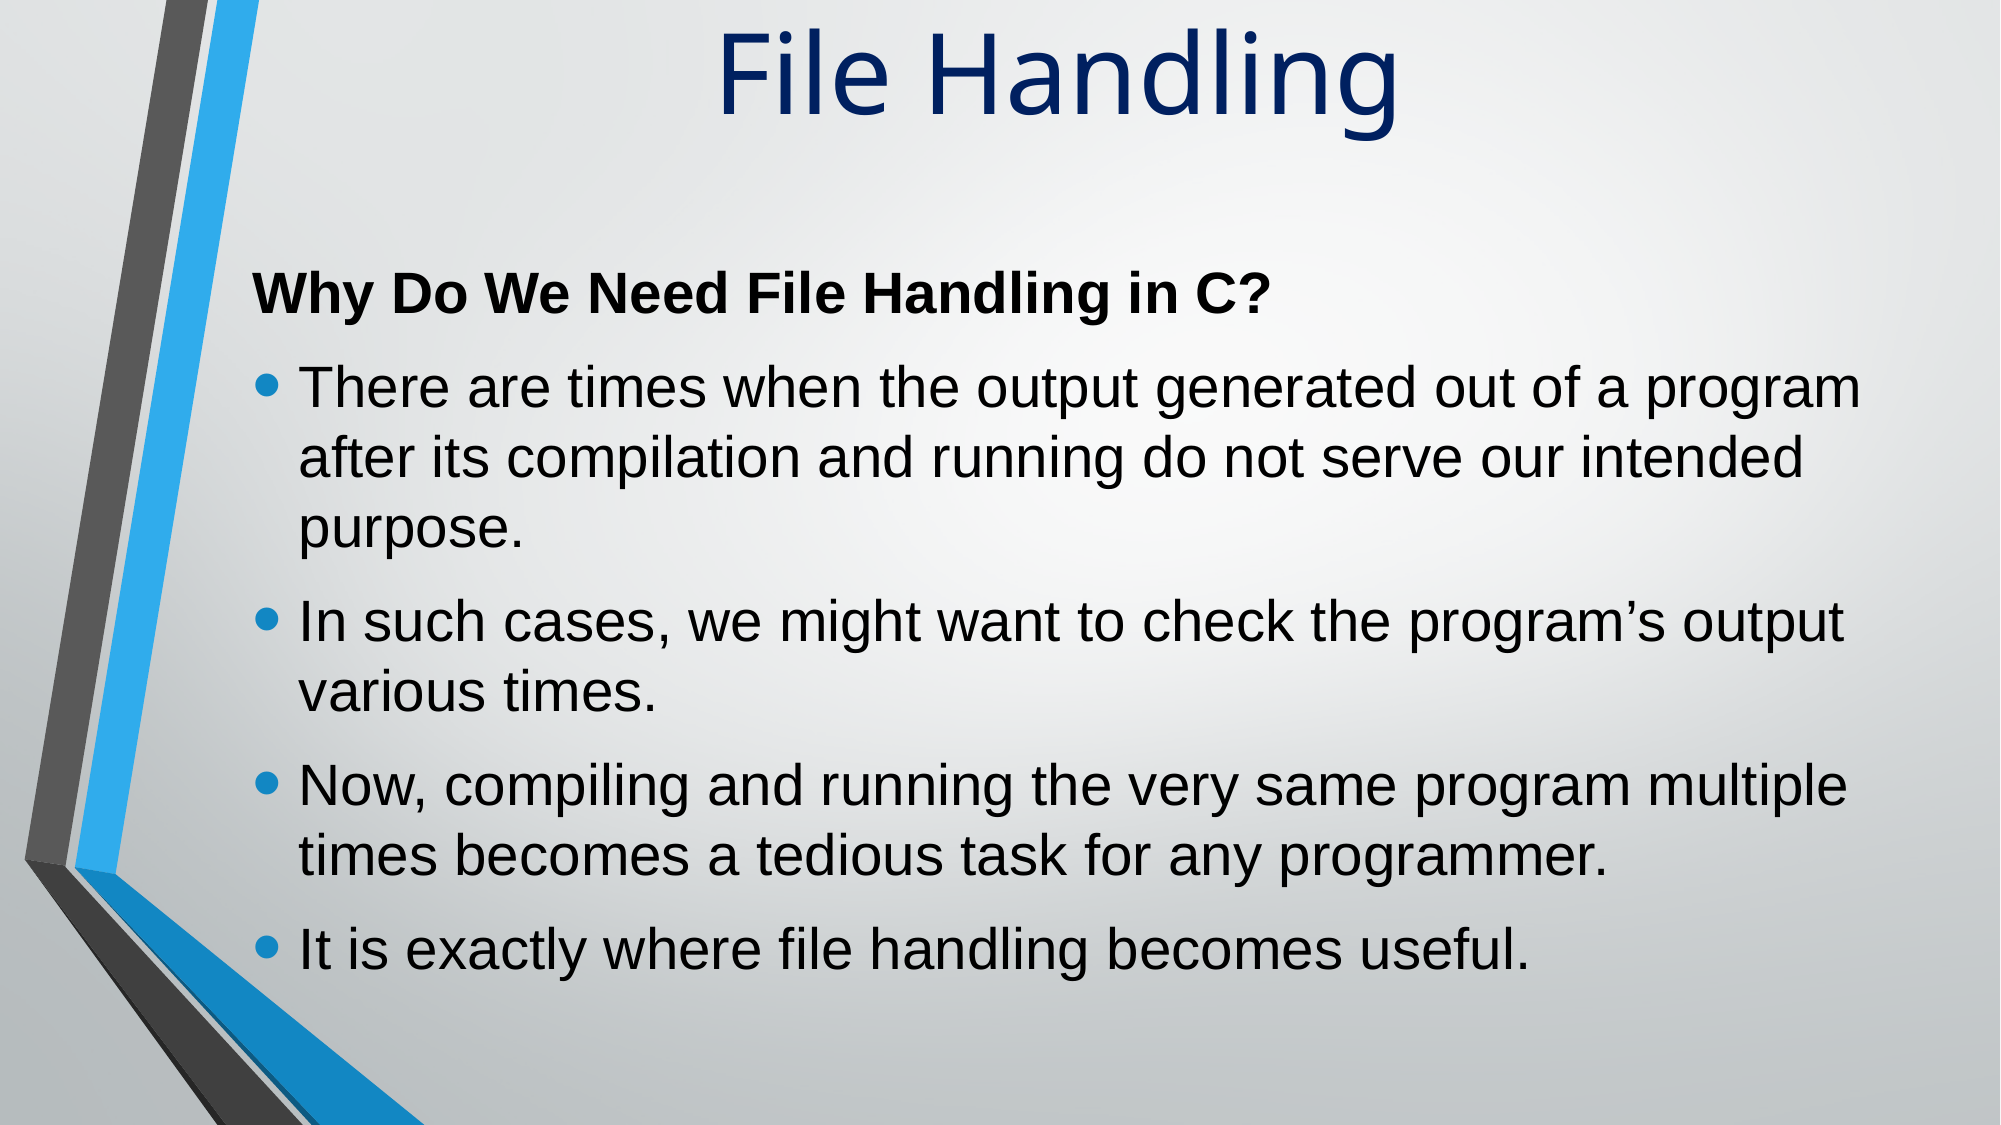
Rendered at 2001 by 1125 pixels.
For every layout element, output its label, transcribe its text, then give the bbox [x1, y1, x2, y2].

list Why Do We Need File Handling in C? There are times when the output generated out of a program after its compilation and running do not serve our intended purpose. In such cases, we might want to check the program’s output various times. Now, compiling and running the very same program multiple times becomes a tedious task for any programmer. It is exactly where file handling becomes useful. [237, 145, 2000, 1092]
title File Handling [237, 0, 1881, 145]
